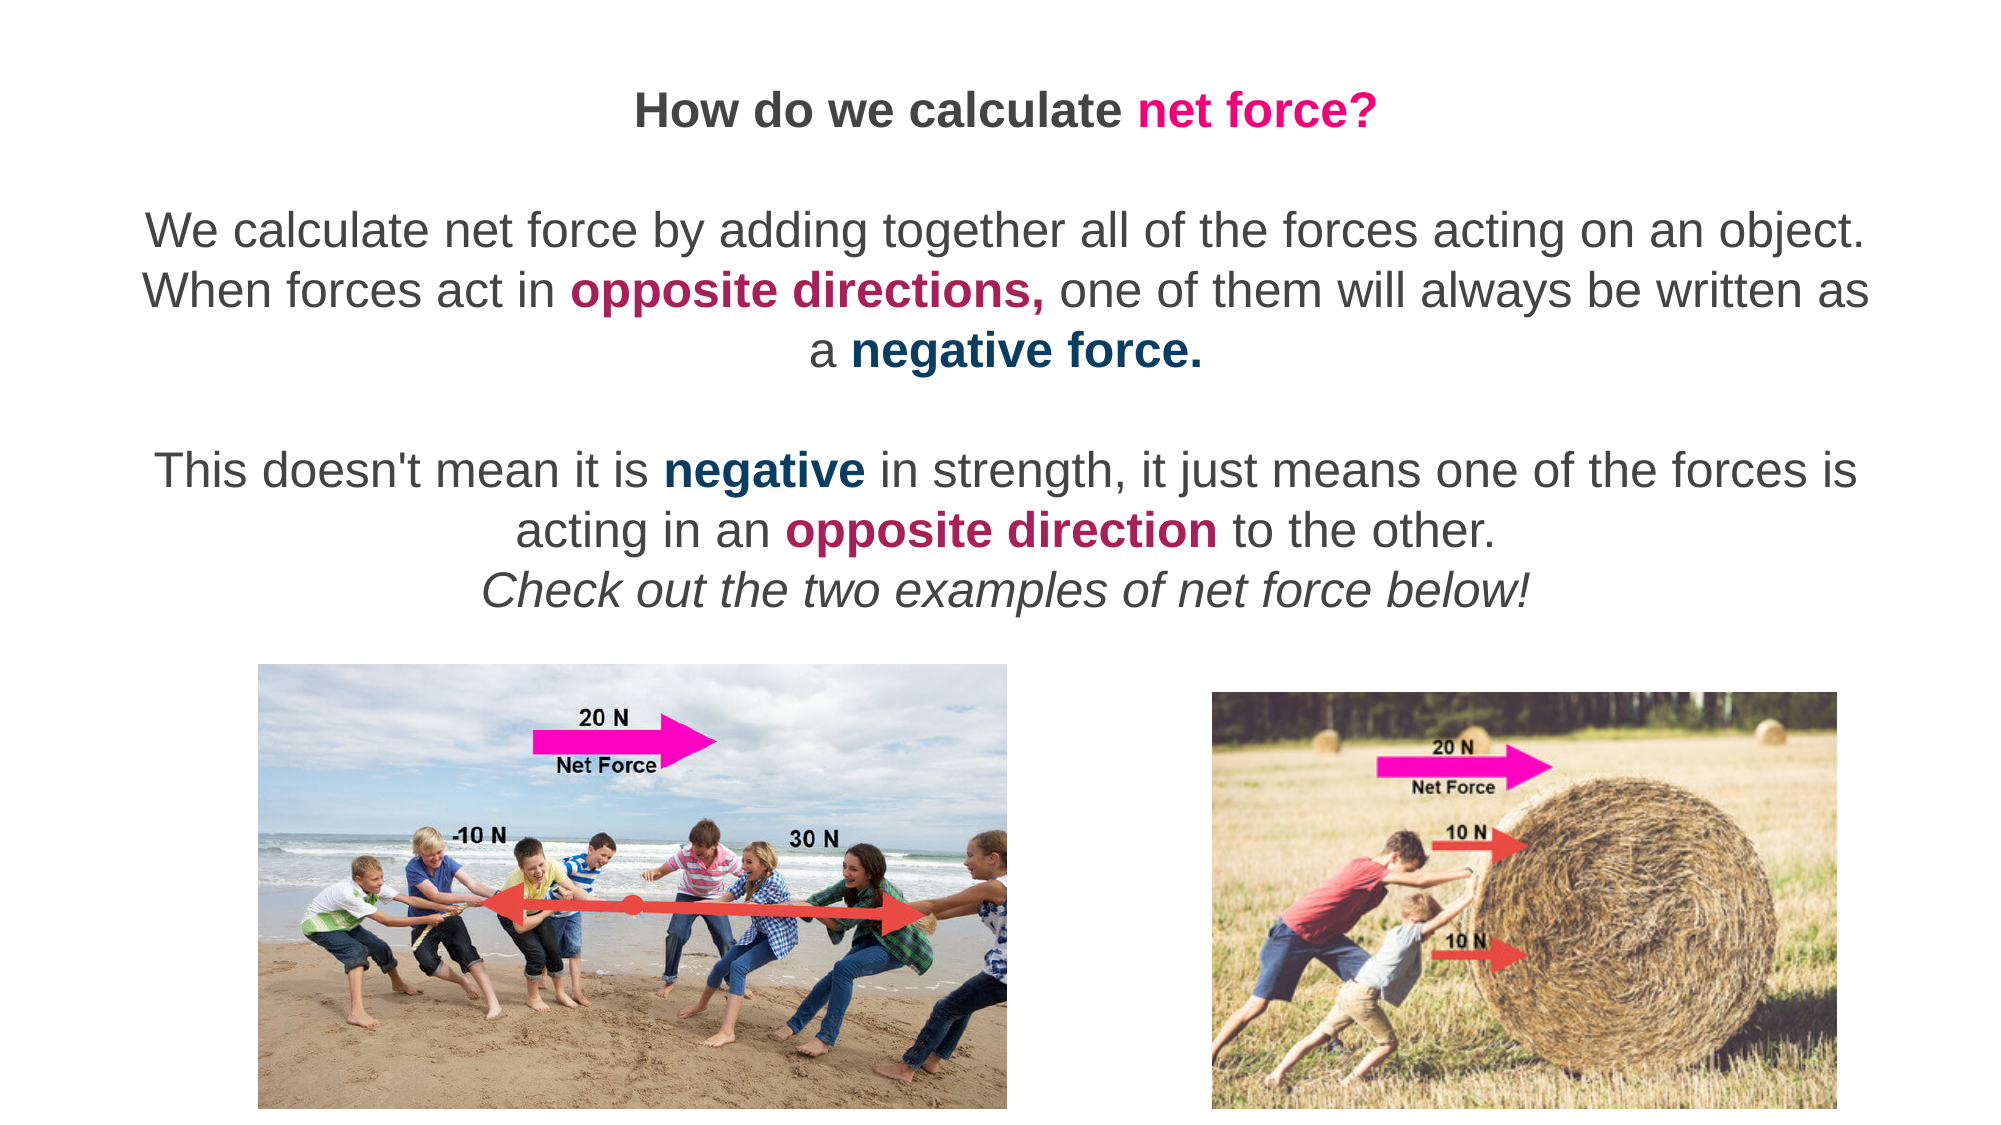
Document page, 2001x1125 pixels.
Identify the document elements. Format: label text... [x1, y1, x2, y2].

picture [258, 664, 1007, 1109]
picture [1212, 692, 1837, 1109]
text_box How do we calculate net force? We calculate net force by adding together all of the forces acting on an object. When forces act in opposite directions, one of them will always be written as a negative force. This doesn't mean it is negative in strength, it just means one of the forces is acting in an opposite direction to the other. Check out the two examples of net force below! [70, 69, 1942, 625]
